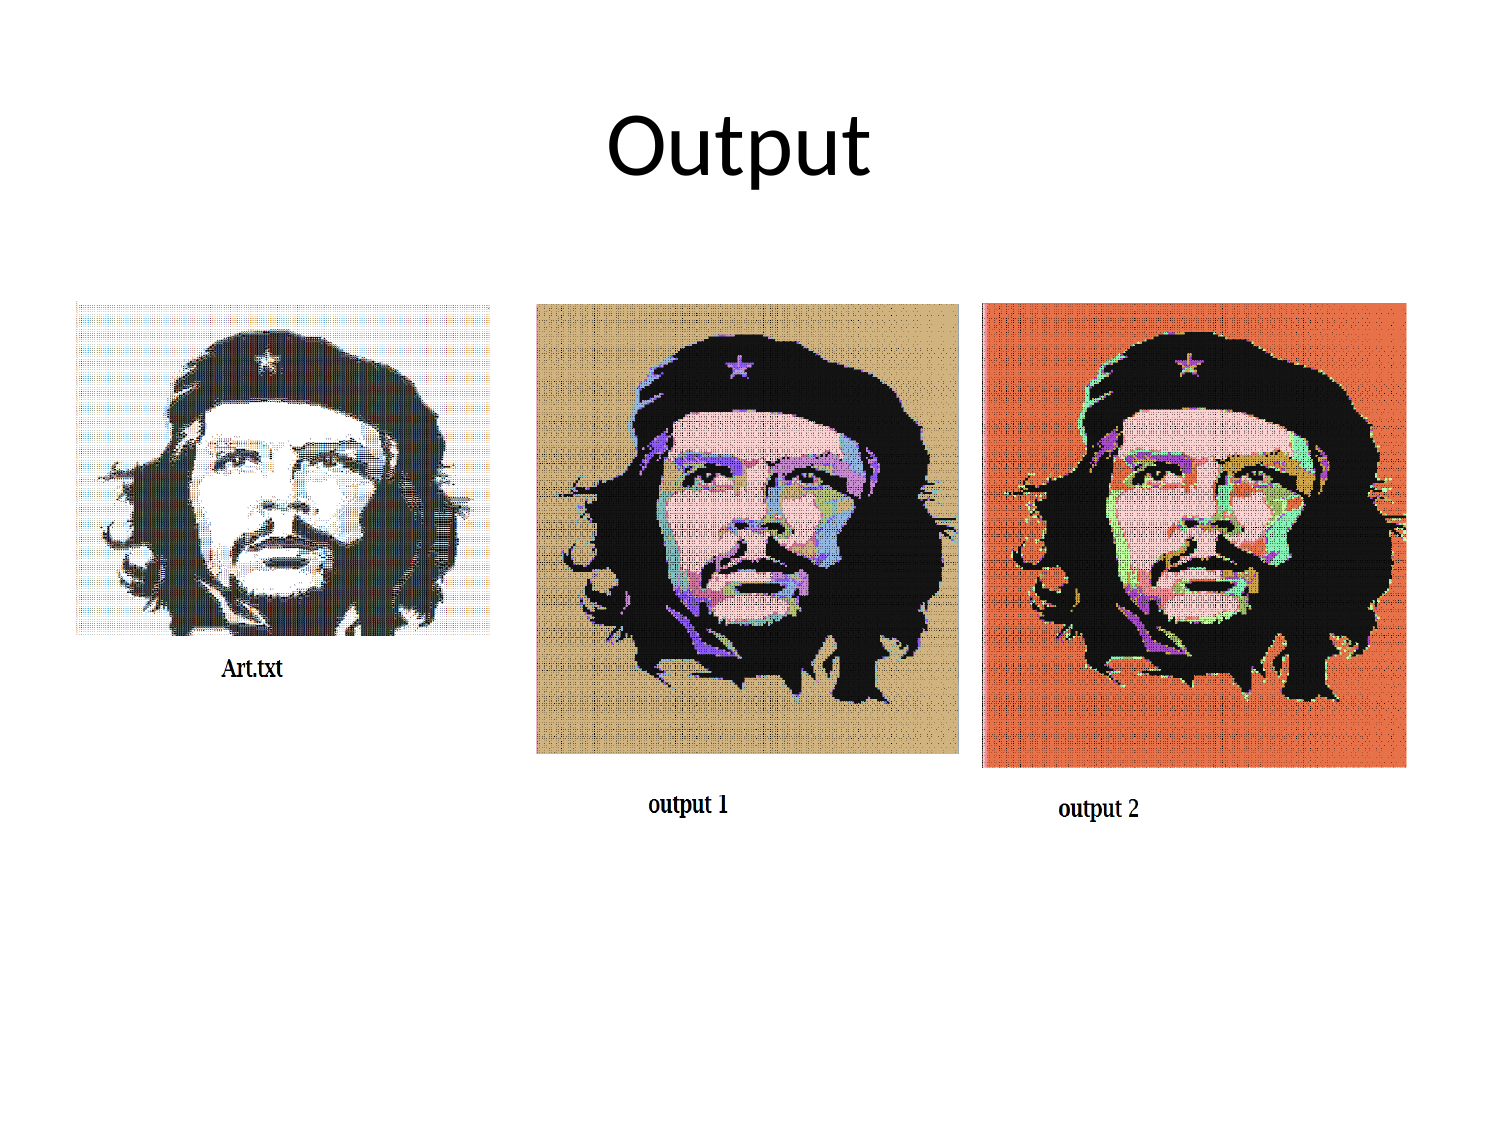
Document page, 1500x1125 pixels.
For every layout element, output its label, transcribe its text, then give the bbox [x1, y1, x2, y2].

title Output [75, 45, 1425, 233]
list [74, 299, 1426, 910]
